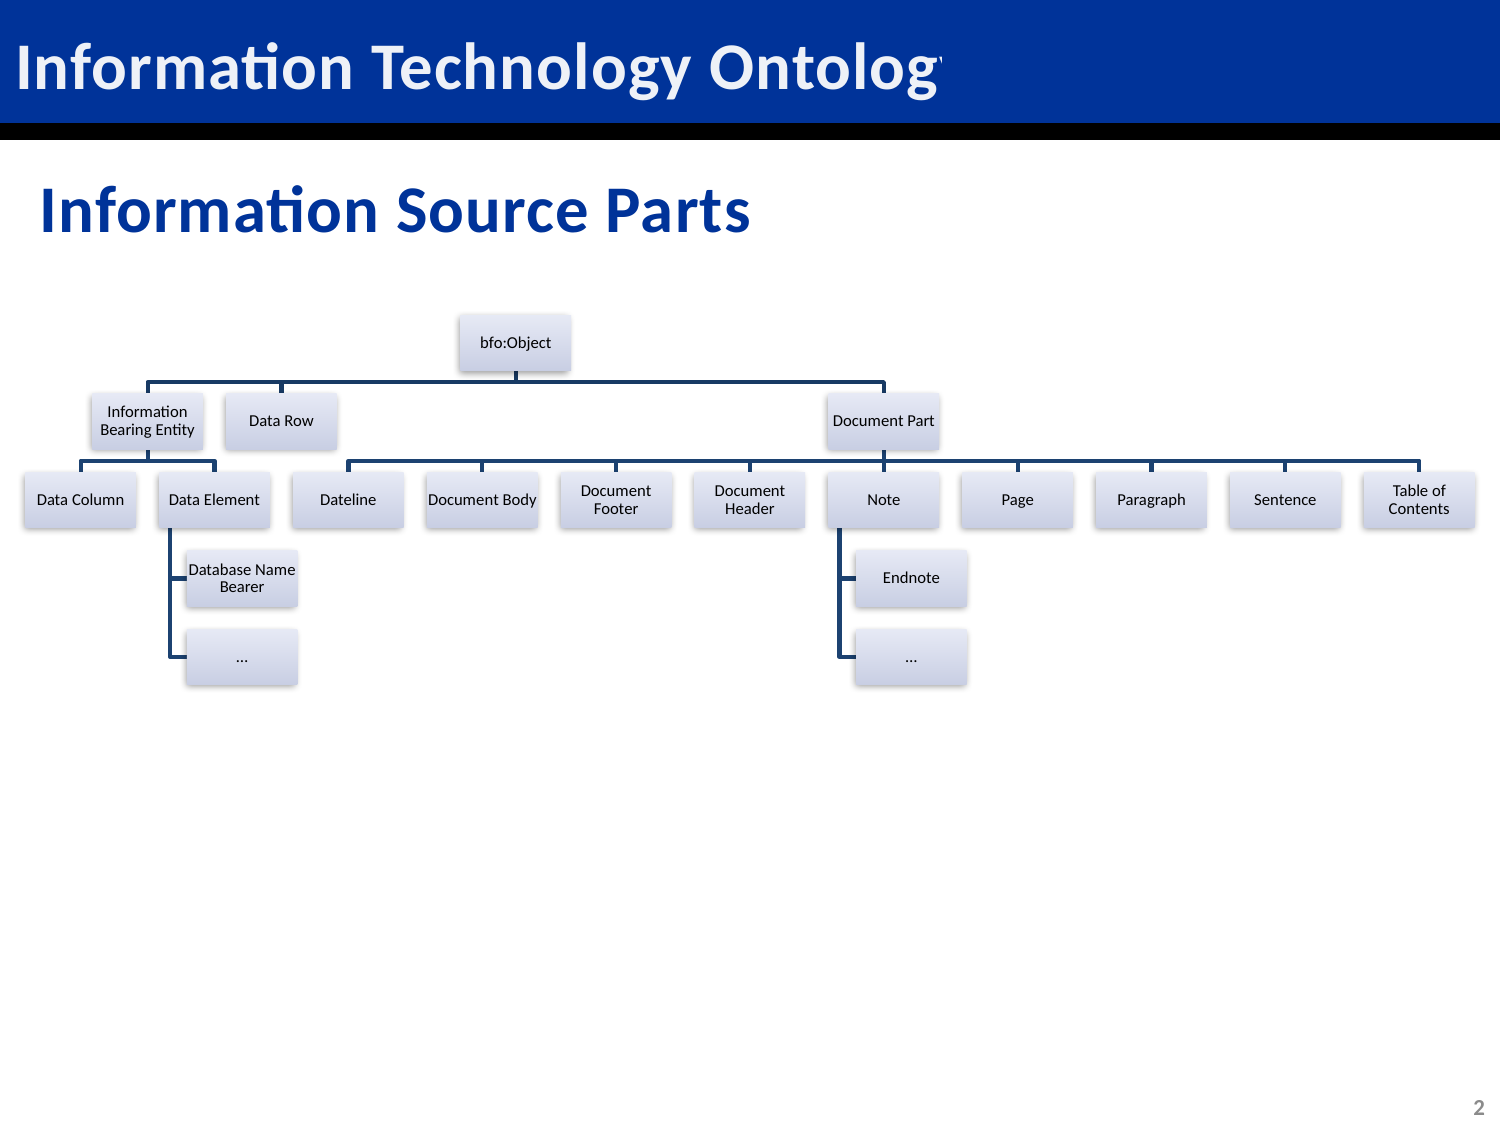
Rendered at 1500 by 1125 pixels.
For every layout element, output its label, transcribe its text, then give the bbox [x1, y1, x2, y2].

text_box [24, 249, 1476, 751]
list Information Source Parts [24, 149, 1500, 263]
slide_number 2 [1374, 1087, 1500, 1125]
title Information Technology Ontology [0, 0, 1500, 125]
